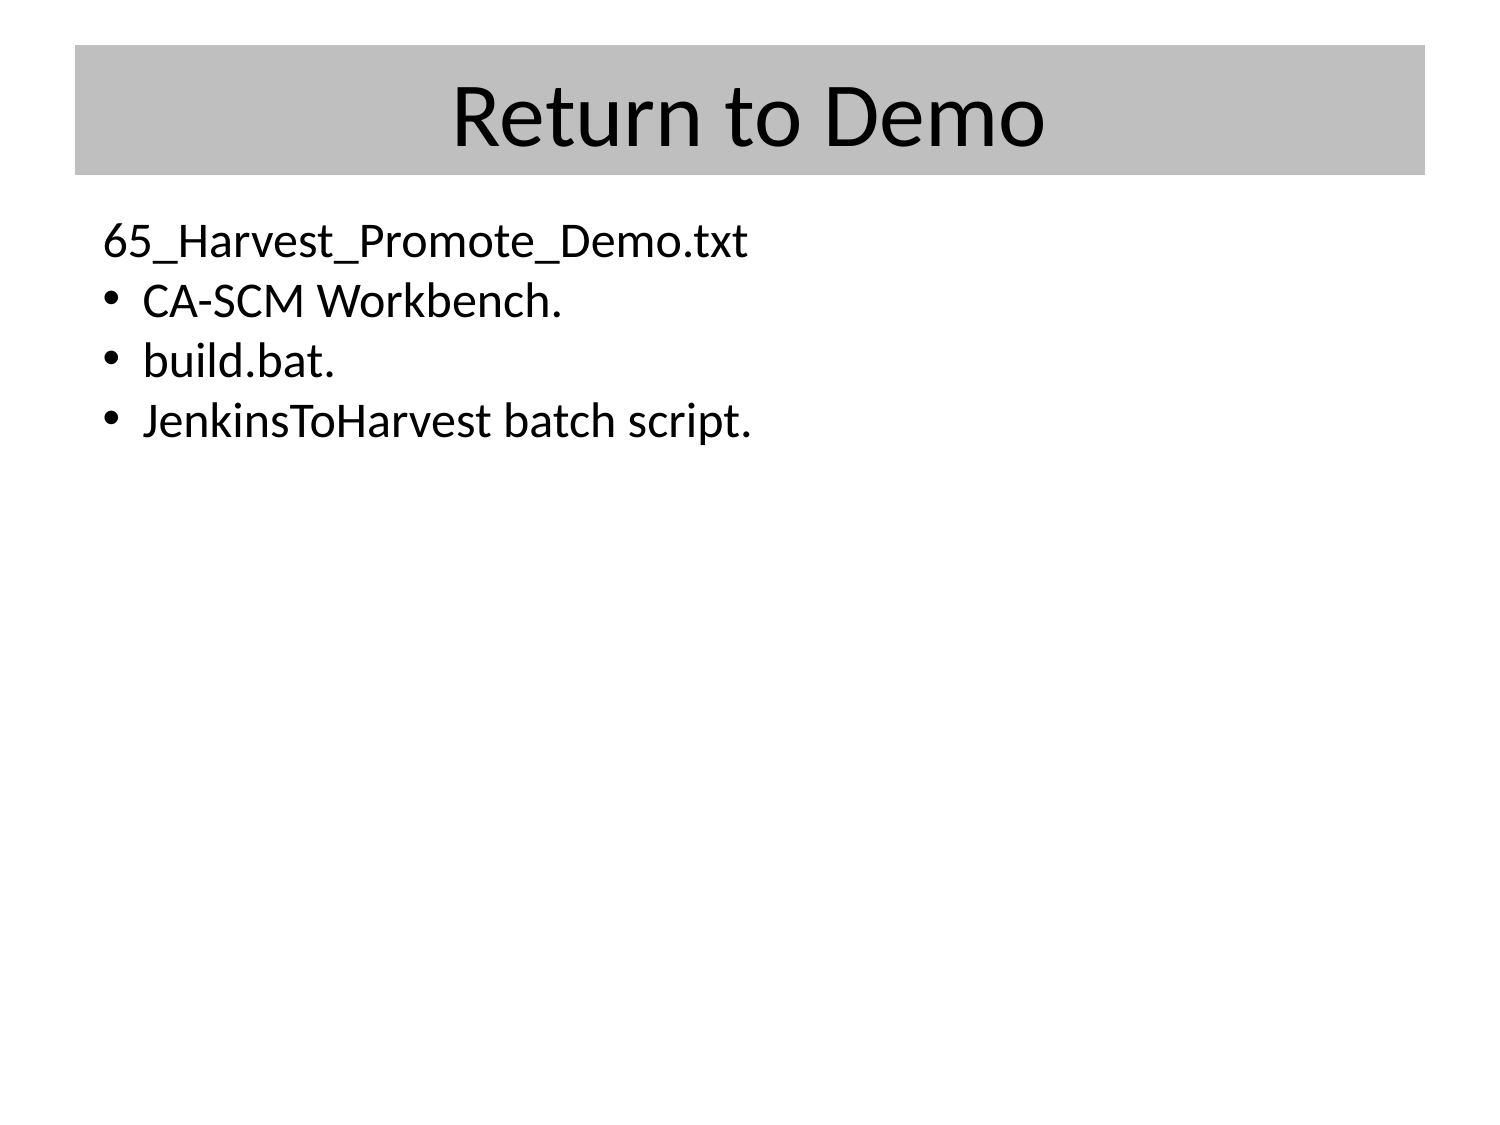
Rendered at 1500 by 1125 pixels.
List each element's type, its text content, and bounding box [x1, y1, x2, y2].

list 65_Harvest_Promote_Demo.txt CA-SCM Workbench. build.bat. JenkinsToHarvest batch script. [87, 200, 1425, 1075]
title Return to Demo [75, 45, 1425, 175]
